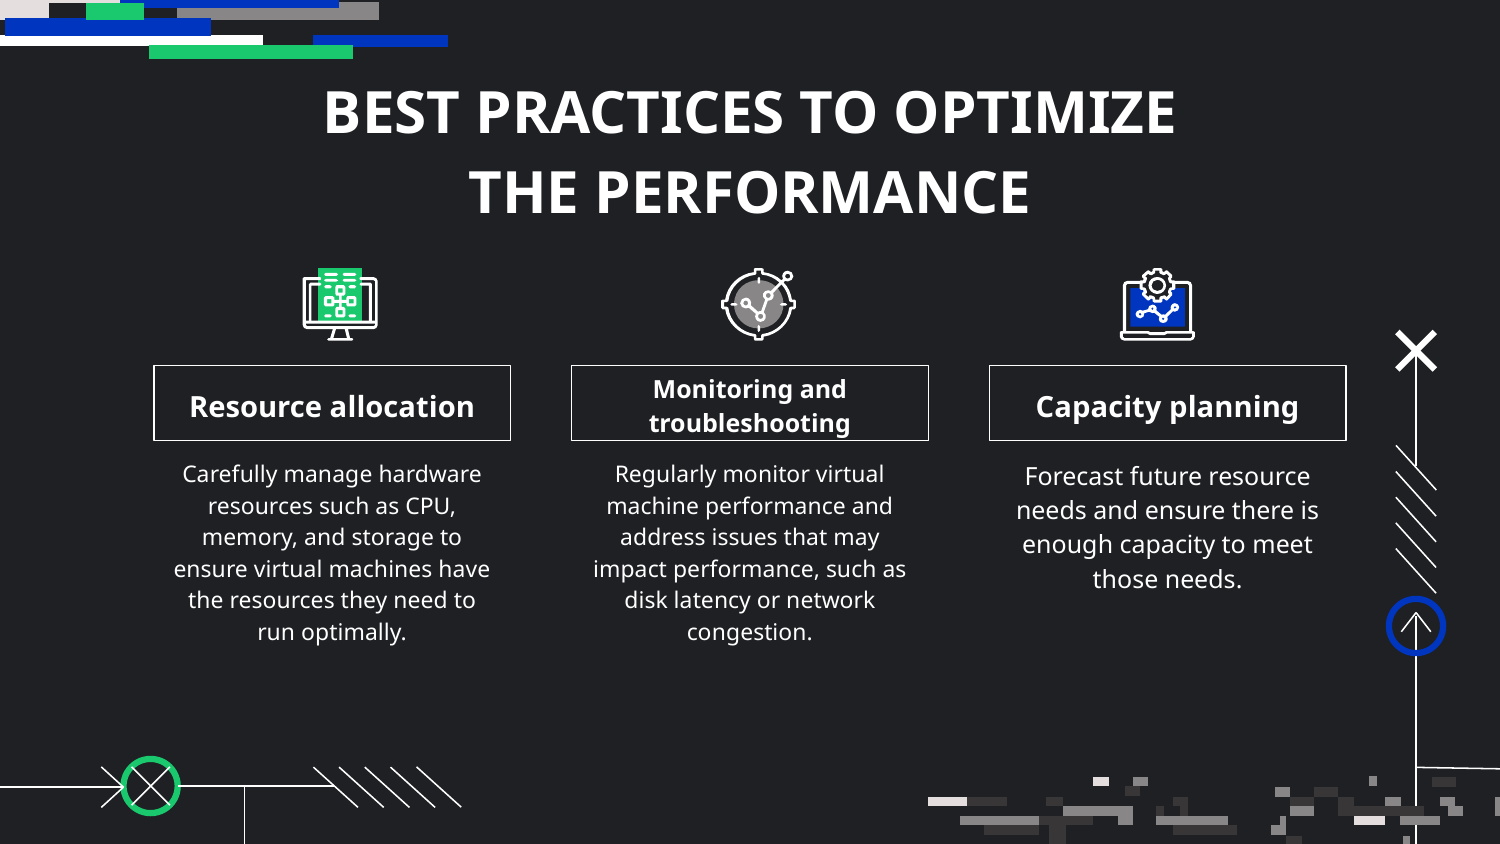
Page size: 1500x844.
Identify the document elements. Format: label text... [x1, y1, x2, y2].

subtitle Capacity planning [989, 365, 1347, 441]
subtitle Resource allocation [153, 365, 511, 441]
subtitle Forecast future resource needs and ensure there is enough capacity to meet those needs. [989, 441, 1347, 583]
title BEST PRACTICES TO OPTIMIZE THE PERFORMANCE [118, 122, 1382, 167]
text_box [302, 267, 378, 341]
subtitle Monitoring and troubleshooting [571, 365, 929, 441]
subtitle Carefully manage hardware resources such as CPU, memory, and storage to ensure virtual machines have the resources they need to run optimally. [153, 441, 511, 583]
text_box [720, 267, 797, 341]
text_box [1119, 267, 1196, 341]
subtitle Regularly monitor virtual machine performance and address issues that may impact performance, such as disk latency or network congestion. [571, 441, 929, 583]
